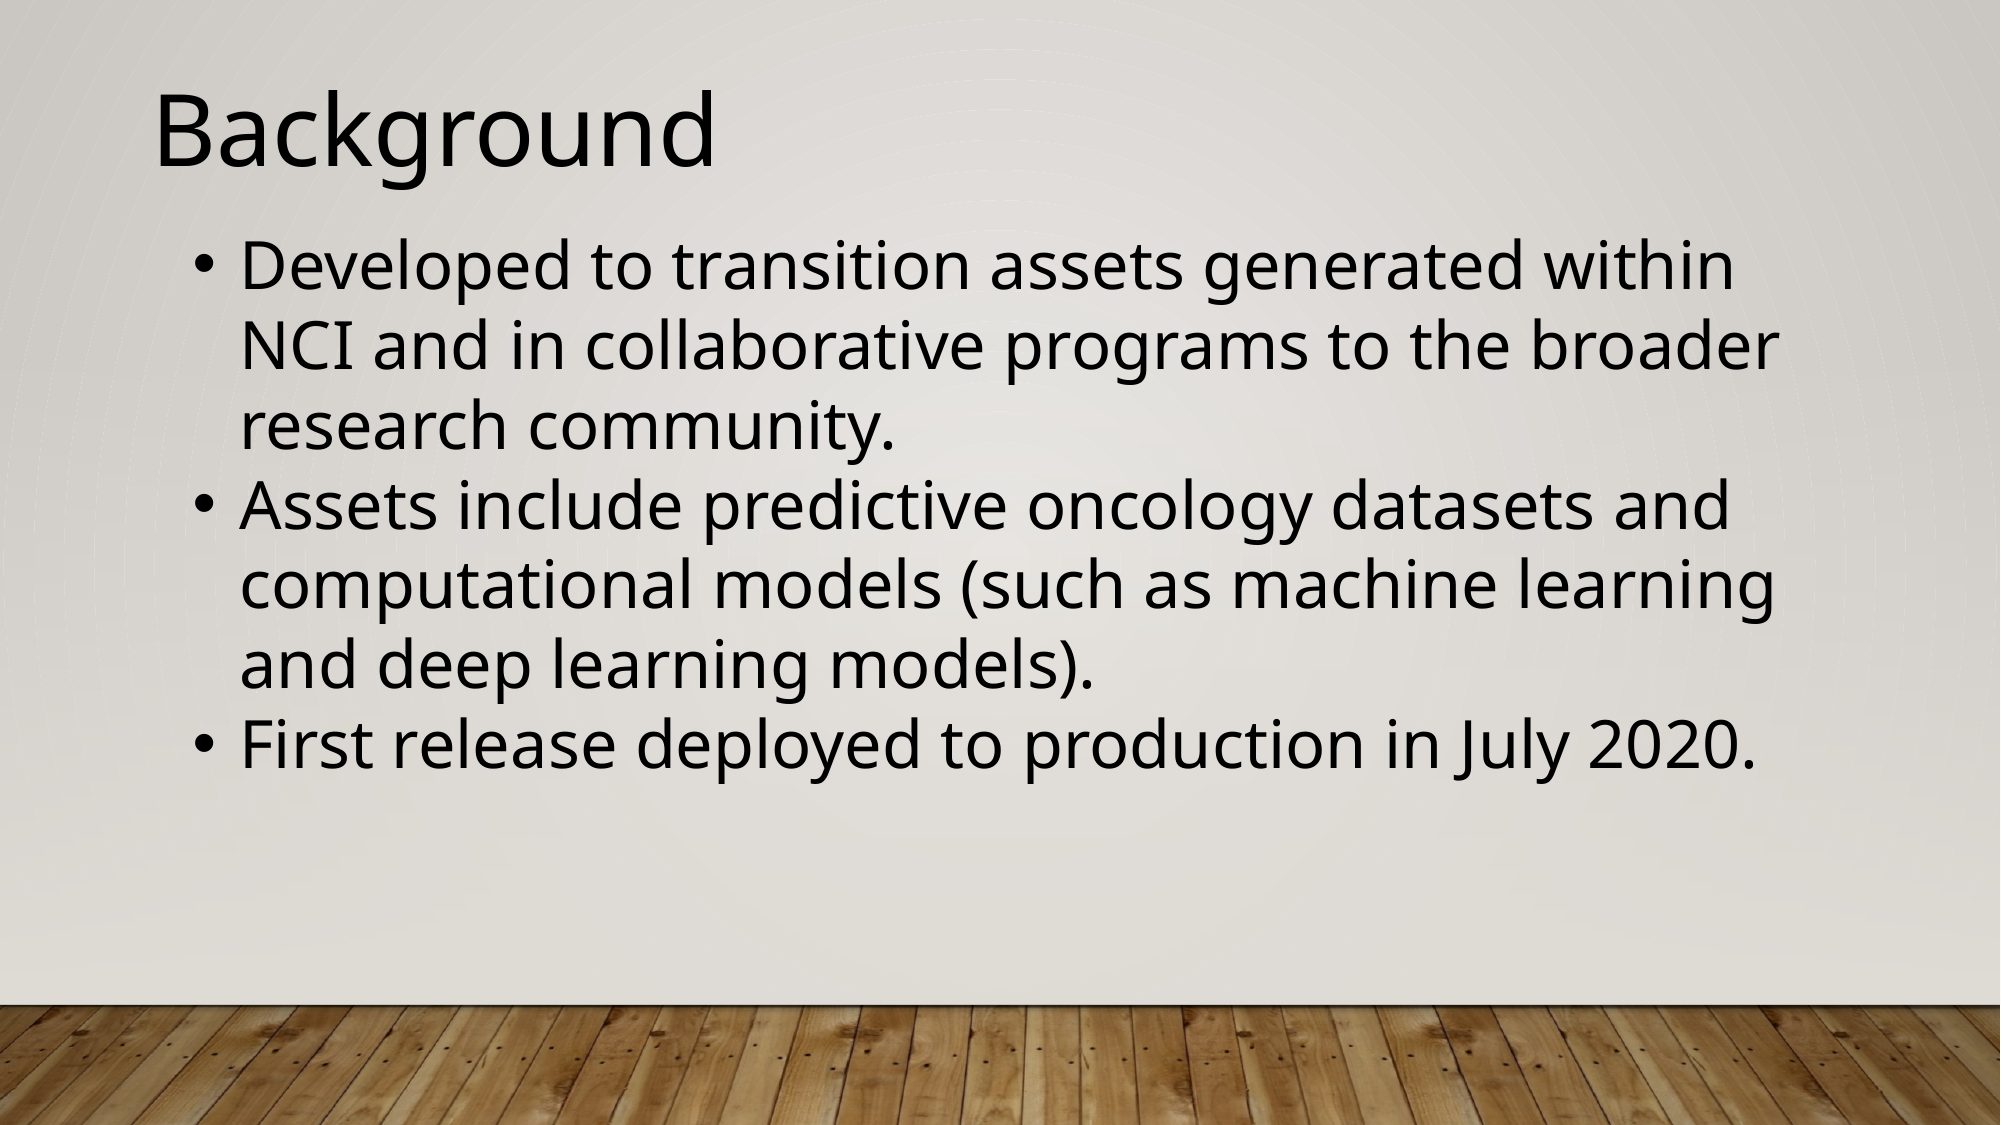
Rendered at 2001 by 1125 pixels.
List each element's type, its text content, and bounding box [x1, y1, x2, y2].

text_box Developed to transition assets generated within NCI and in collaborative programs to the broader research community. Assets include predictive oncology datasets and computational models (such as machine learning and deep learning models). First release deployed to production in July 2020. [177, 215, 1841, 870]
picture [0, 1005, 2000, 1125]
text_box Background [136, 58, 735, 194]
